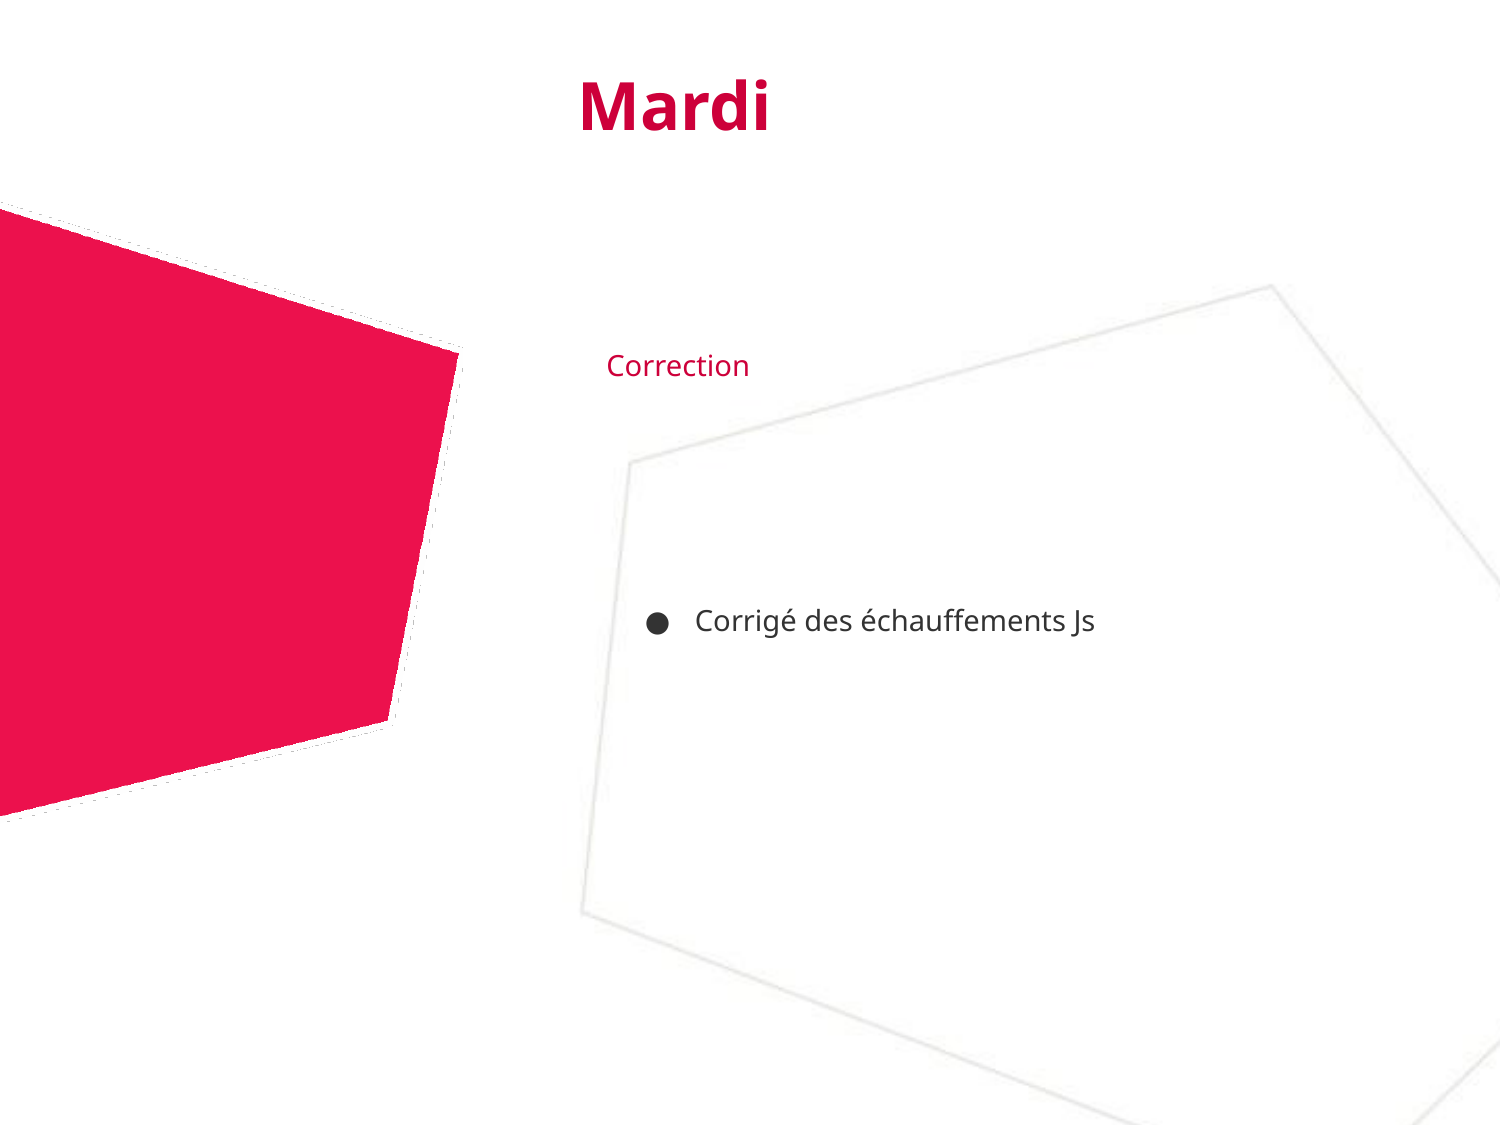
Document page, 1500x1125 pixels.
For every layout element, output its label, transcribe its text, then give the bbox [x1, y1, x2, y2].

text_box Mardi [562, 56, 1354, 140]
picture [0, 190, 463, 869]
picture [562, 268, 1500, 1125]
